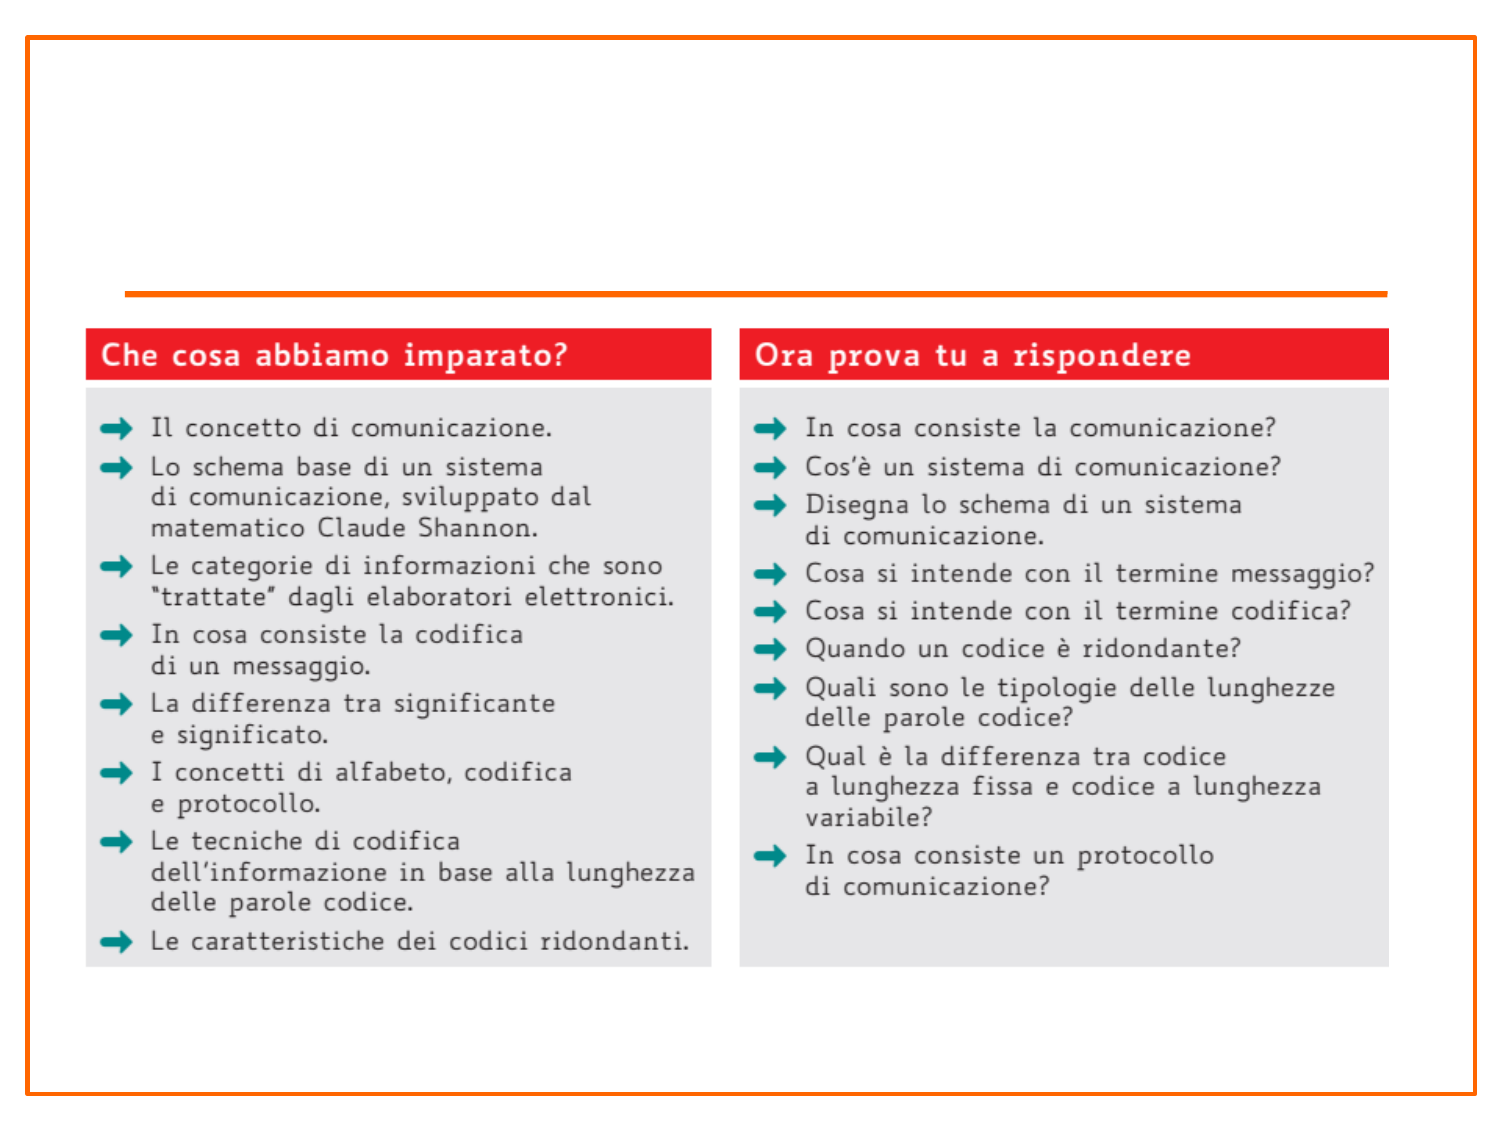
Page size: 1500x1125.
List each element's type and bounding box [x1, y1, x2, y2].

picture [69, 316, 1389, 975]
